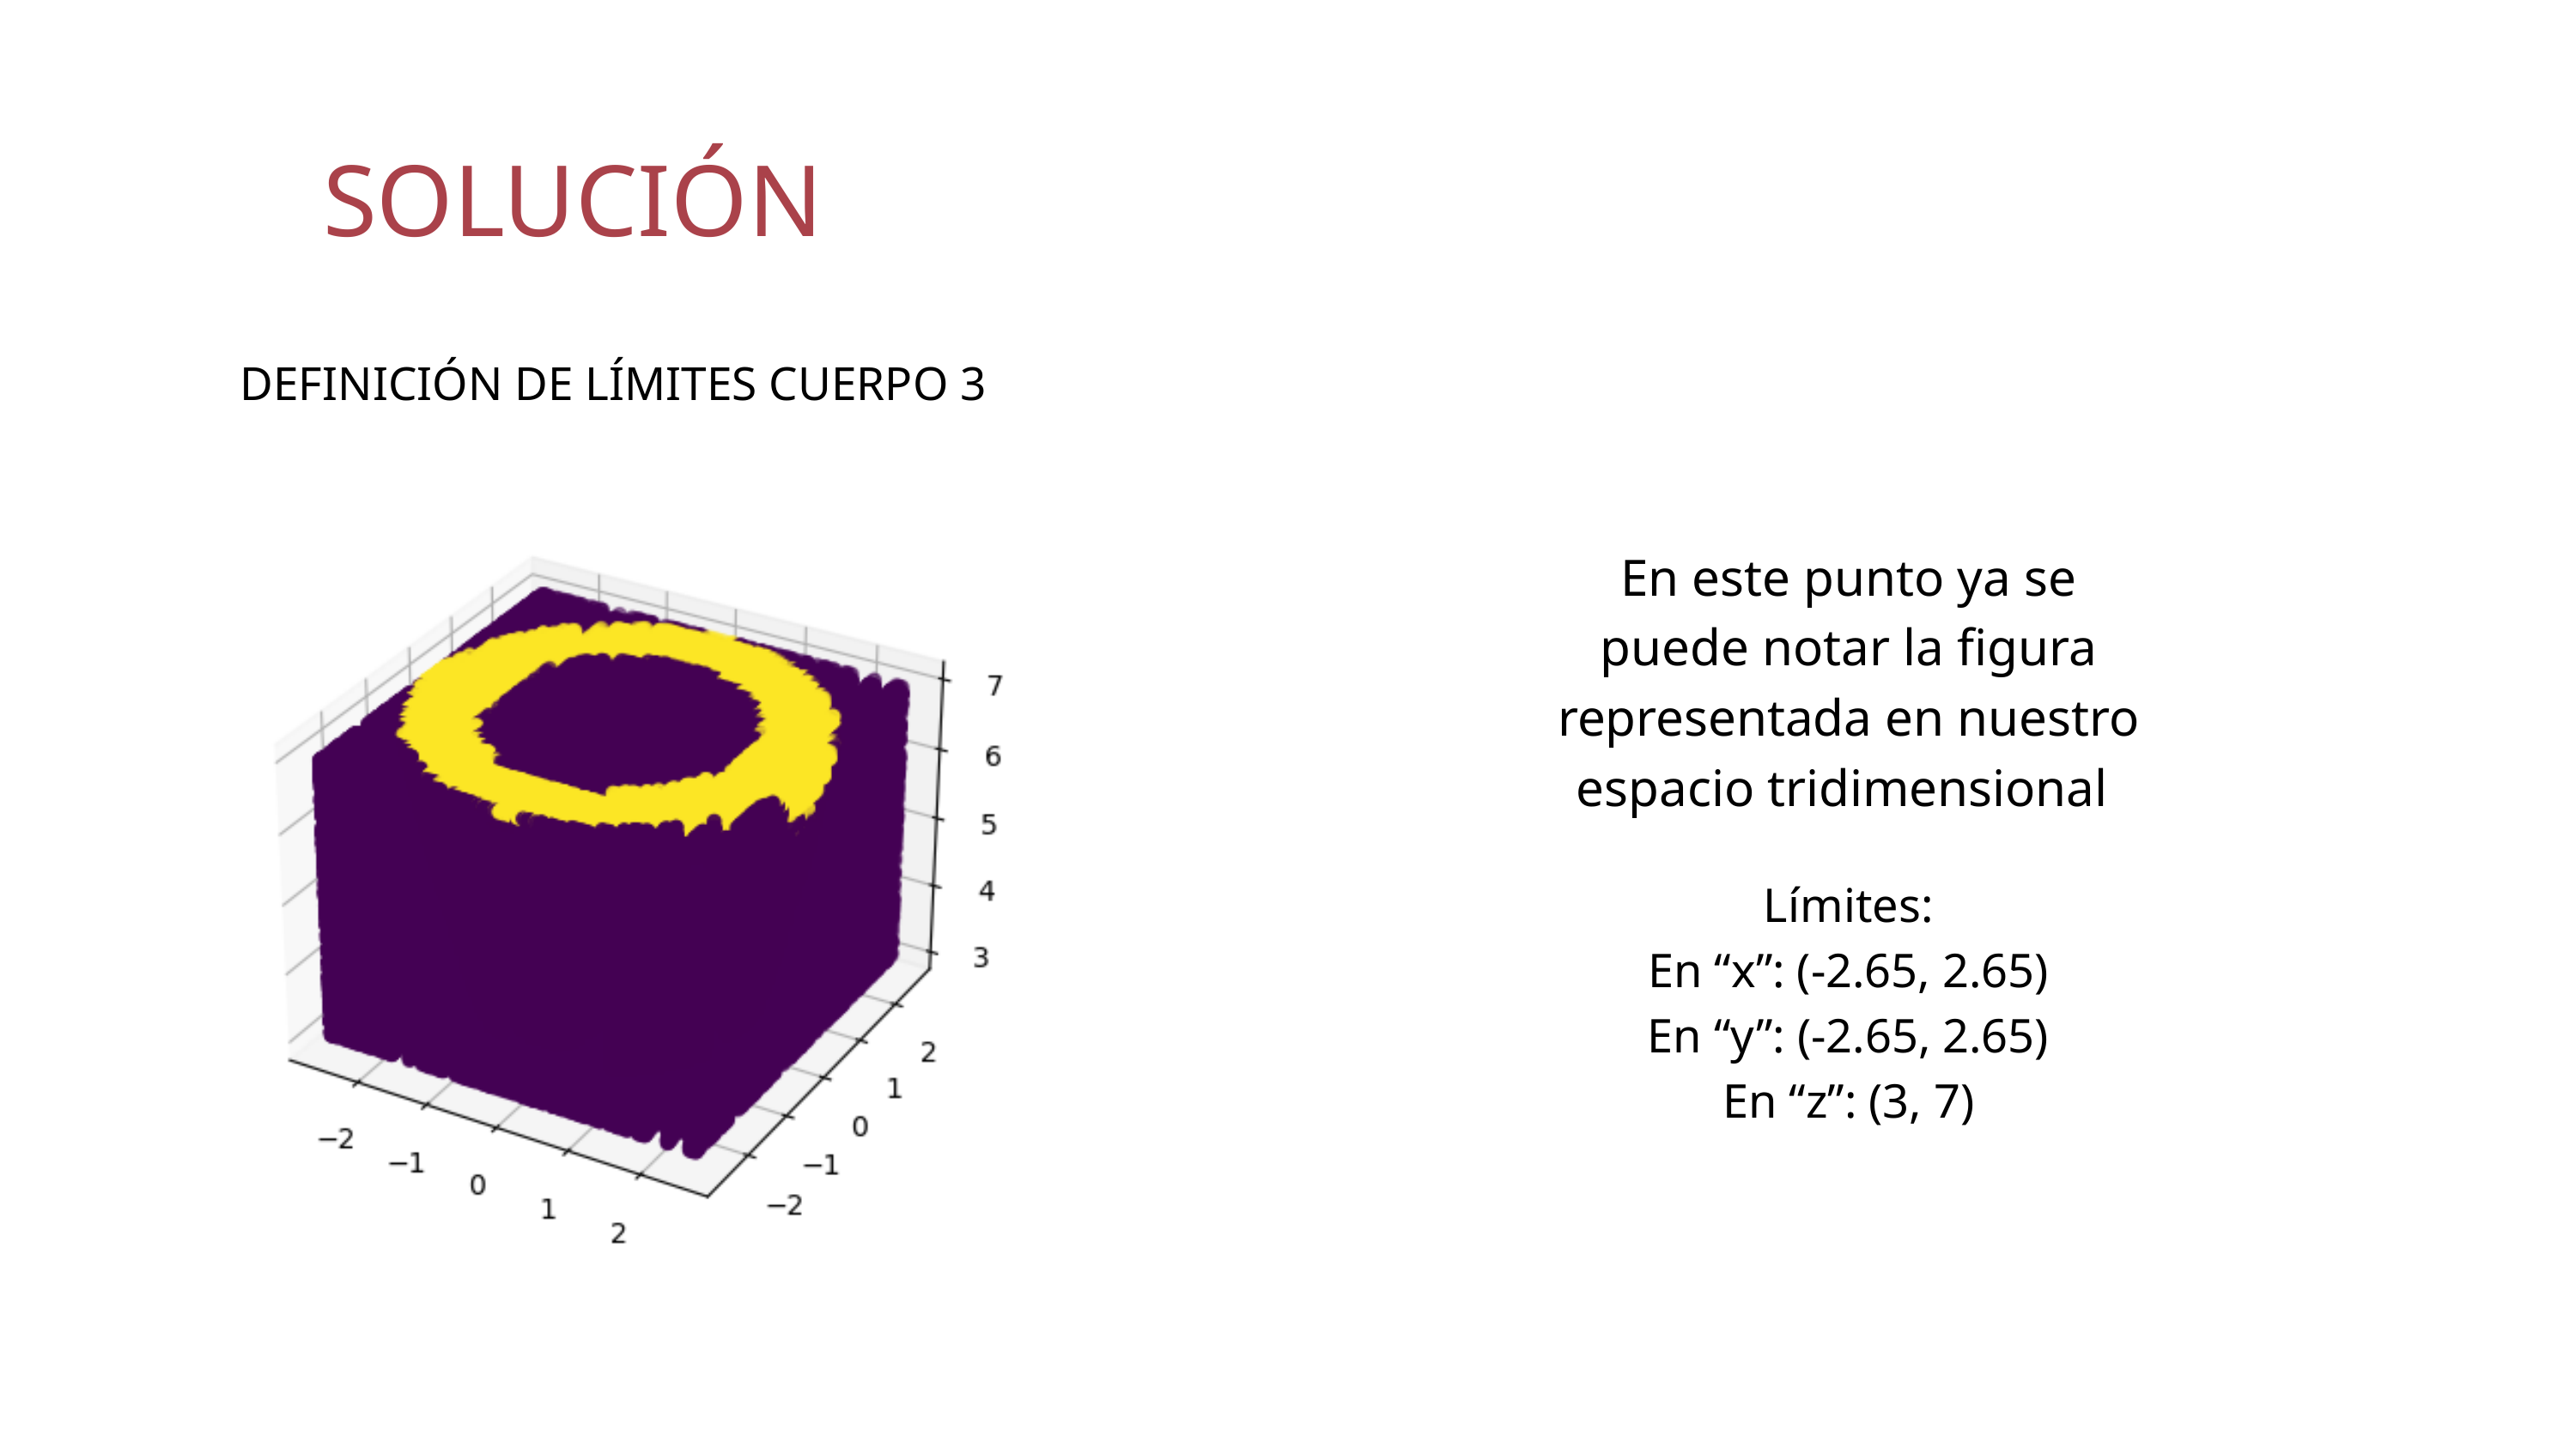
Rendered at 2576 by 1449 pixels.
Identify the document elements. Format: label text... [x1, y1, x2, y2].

text_box DEFINICIÓN DE LÍMITES CUERPO 3 [240, 367, 1056, 410]
text_box En este punto ya se puede notar la figura representada en nuestro espacio tridimensional [1540, 536, 2157, 816]
text_box [200, 534, 1090, 1304]
text_box Límites: En “x”: (-2.65, 2.65) En “y”: (-2.65, 2.65) En “z”: (3, 7) [1605, 866, 2093, 1127]
text_box SOLUCIÓN [56, 162, 1090, 256]
